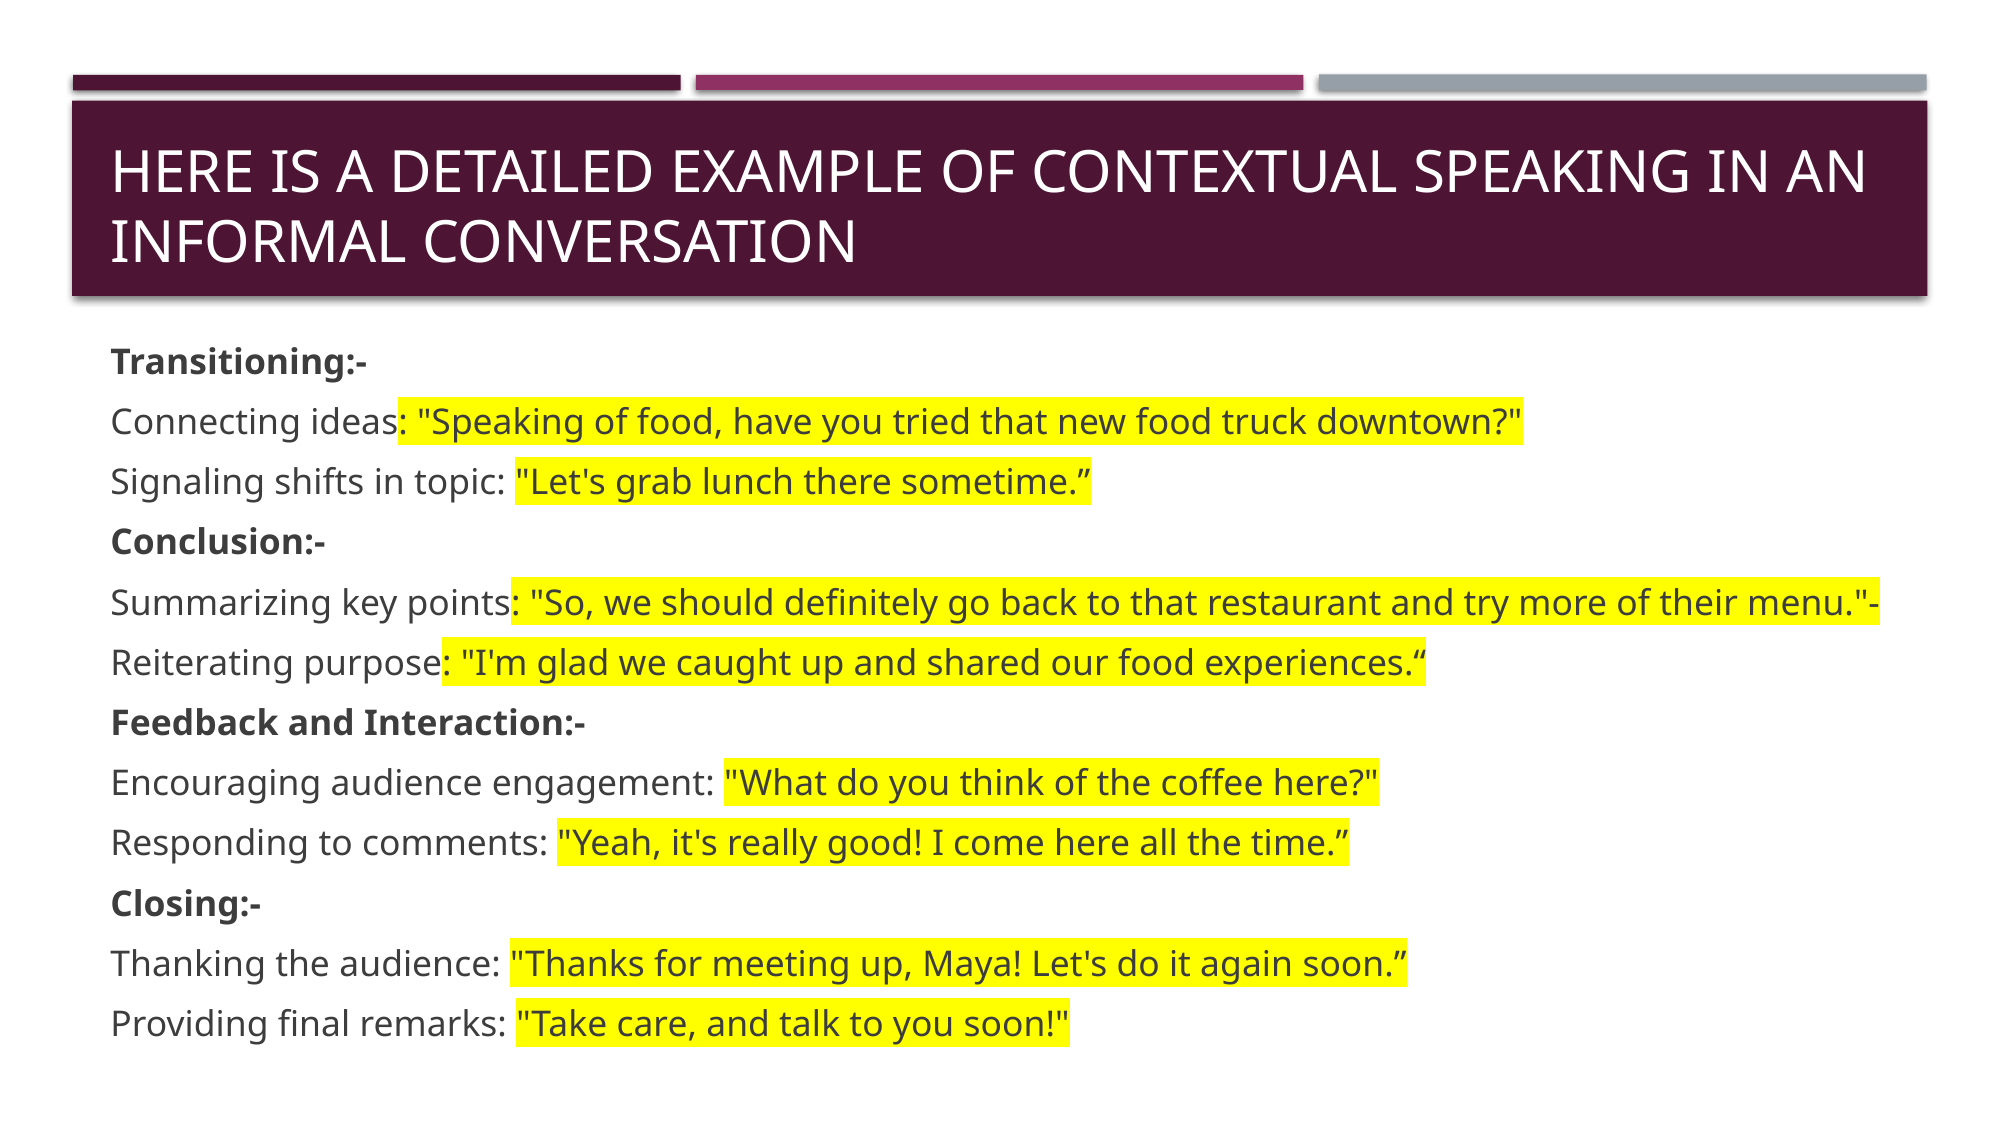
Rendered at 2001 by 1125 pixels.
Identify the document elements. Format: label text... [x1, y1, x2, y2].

list Transitioning:- Connecting ideas: "Speaking of food, have you tried that new food truck downtown?" Signaling shifts in topic: "Let's grab lunch there sometime.” Conclusion:- Summarizing key points: "So, we should definitely go back to that restaurant and try more of their menu."- Reiterating purpose: "I'm glad we caught up and shared our food experiences.“ Feedback and Interaction:- Encouraging audience engagement: "What do you think of the coffee here?" Responding to comments: "Yeah, it's really good! I come here all the time.” Closing:- Thanking the audience: "Thanks for meeting up, Maya! Let's do it again soon.” Providing final remarks: "Take care, and talk to you soon!" [95, 331, 1905, 1085]
title Here is a detailed example of contextual speaking in an informal conversation [95, 115, 1905, 282]
